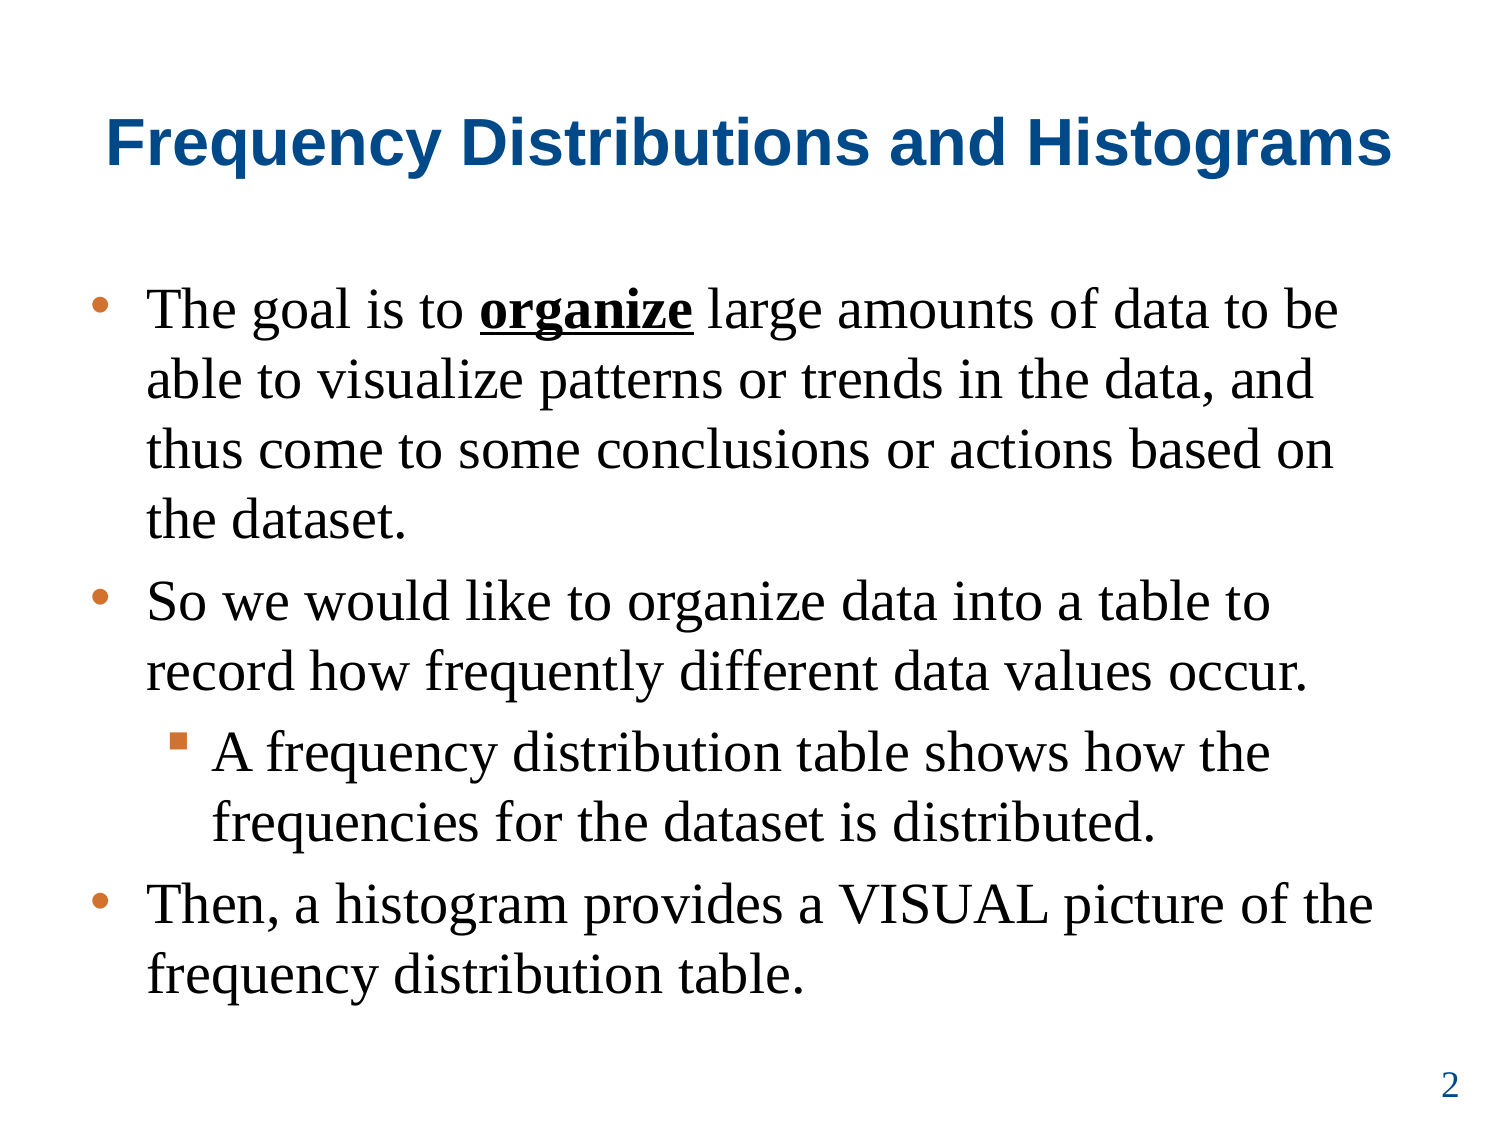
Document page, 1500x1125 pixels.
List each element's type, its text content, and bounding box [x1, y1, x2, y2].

slide_number 2 [1125, 1052, 1475, 1113]
title Frequency Distributions and Histograms [75, 45, 1425, 233]
list The goal is to organize large amounts of data to be able to visualize patterns or trends in the data, and thus come to some conclusions or actions based on the dataset. So we would like to organize data into a table to record how frequently different data values occur. A frequency distribution table shows how the frequencies for the dataset is distributed. Then, a histogram provides a VISUAL picture of the frequency distribution table. [75, 262, 1425, 1005]
